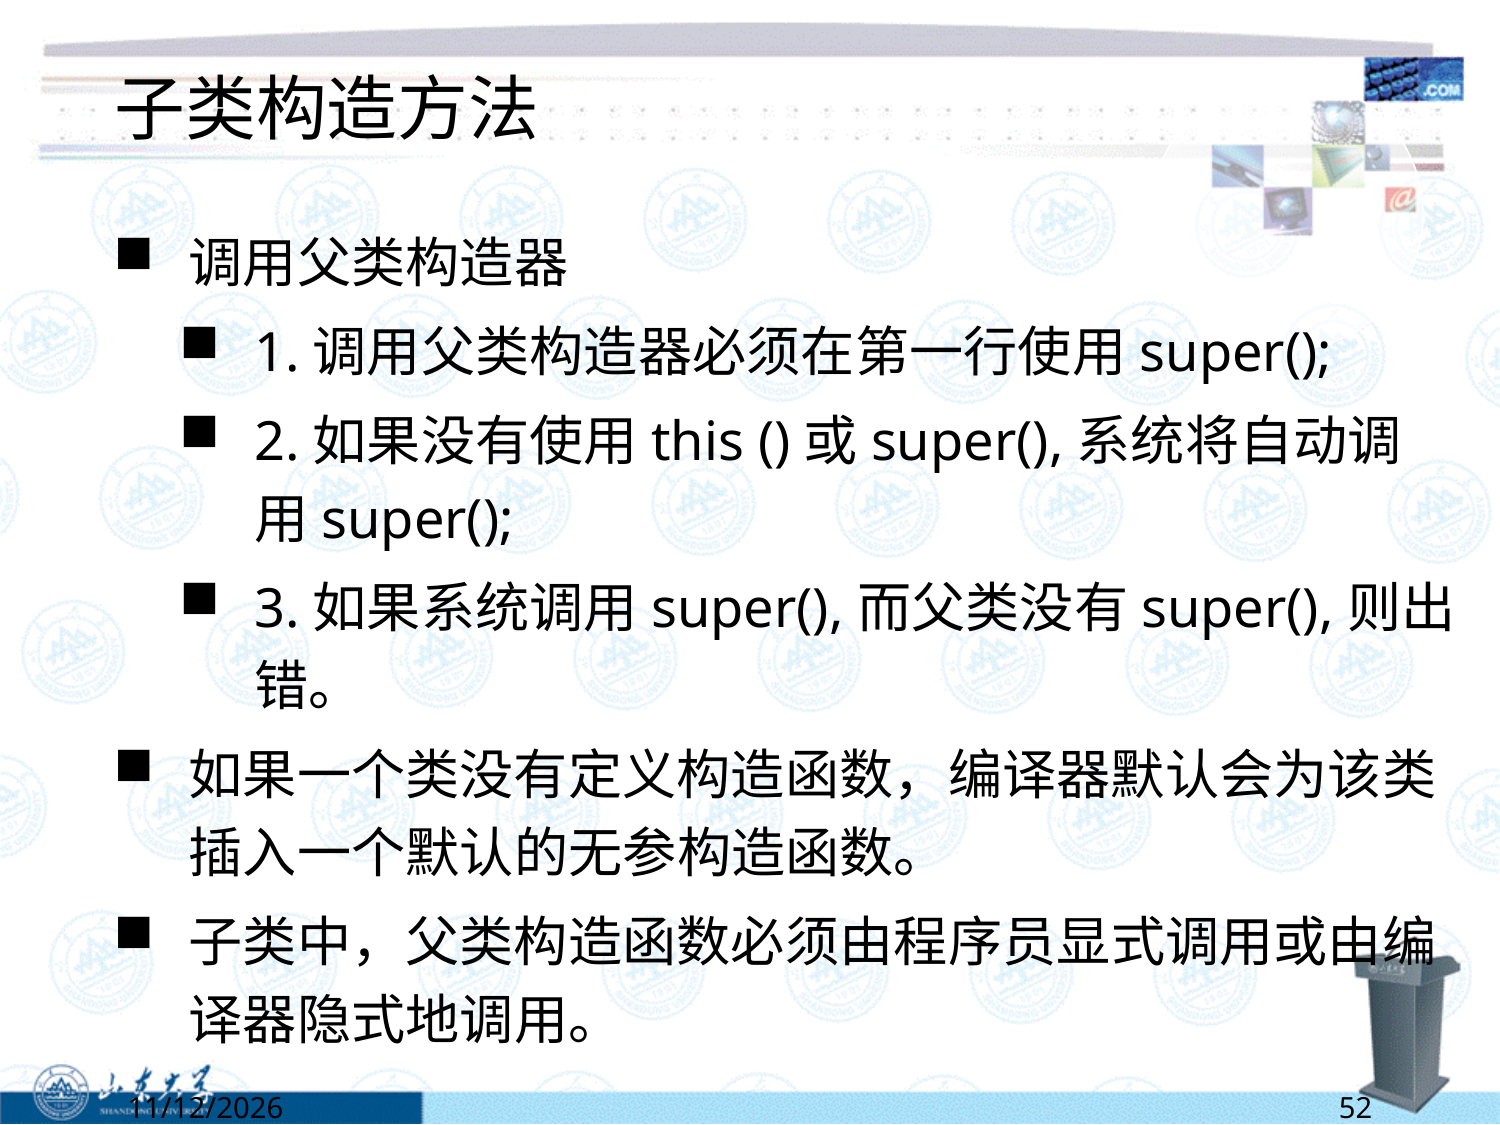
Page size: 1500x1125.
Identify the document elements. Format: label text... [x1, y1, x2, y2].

picture [0, 1, 1500, 1124]
slide_number 52 [1074, 1082, 1388, 1125]
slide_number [112, 1082, 425, 1125]
title 子类构造方法 [99, 31, 1375, 181]
list 调用父类构造器 1.调用父类构造器必须在第一行使用super(); 2.如果没有使用this ()或super(),系统将自动调用super(); 3.如果系统调用super(),而父类没有super(),则出错。 如果一个类没有定义构造函数，编译器默认会为该类插入一个默认的无参构造函数。 子类中，父类构造函数必须由程序员显式调用或由编译器隐式地调用。 [23, 208, 1471, 1071]
